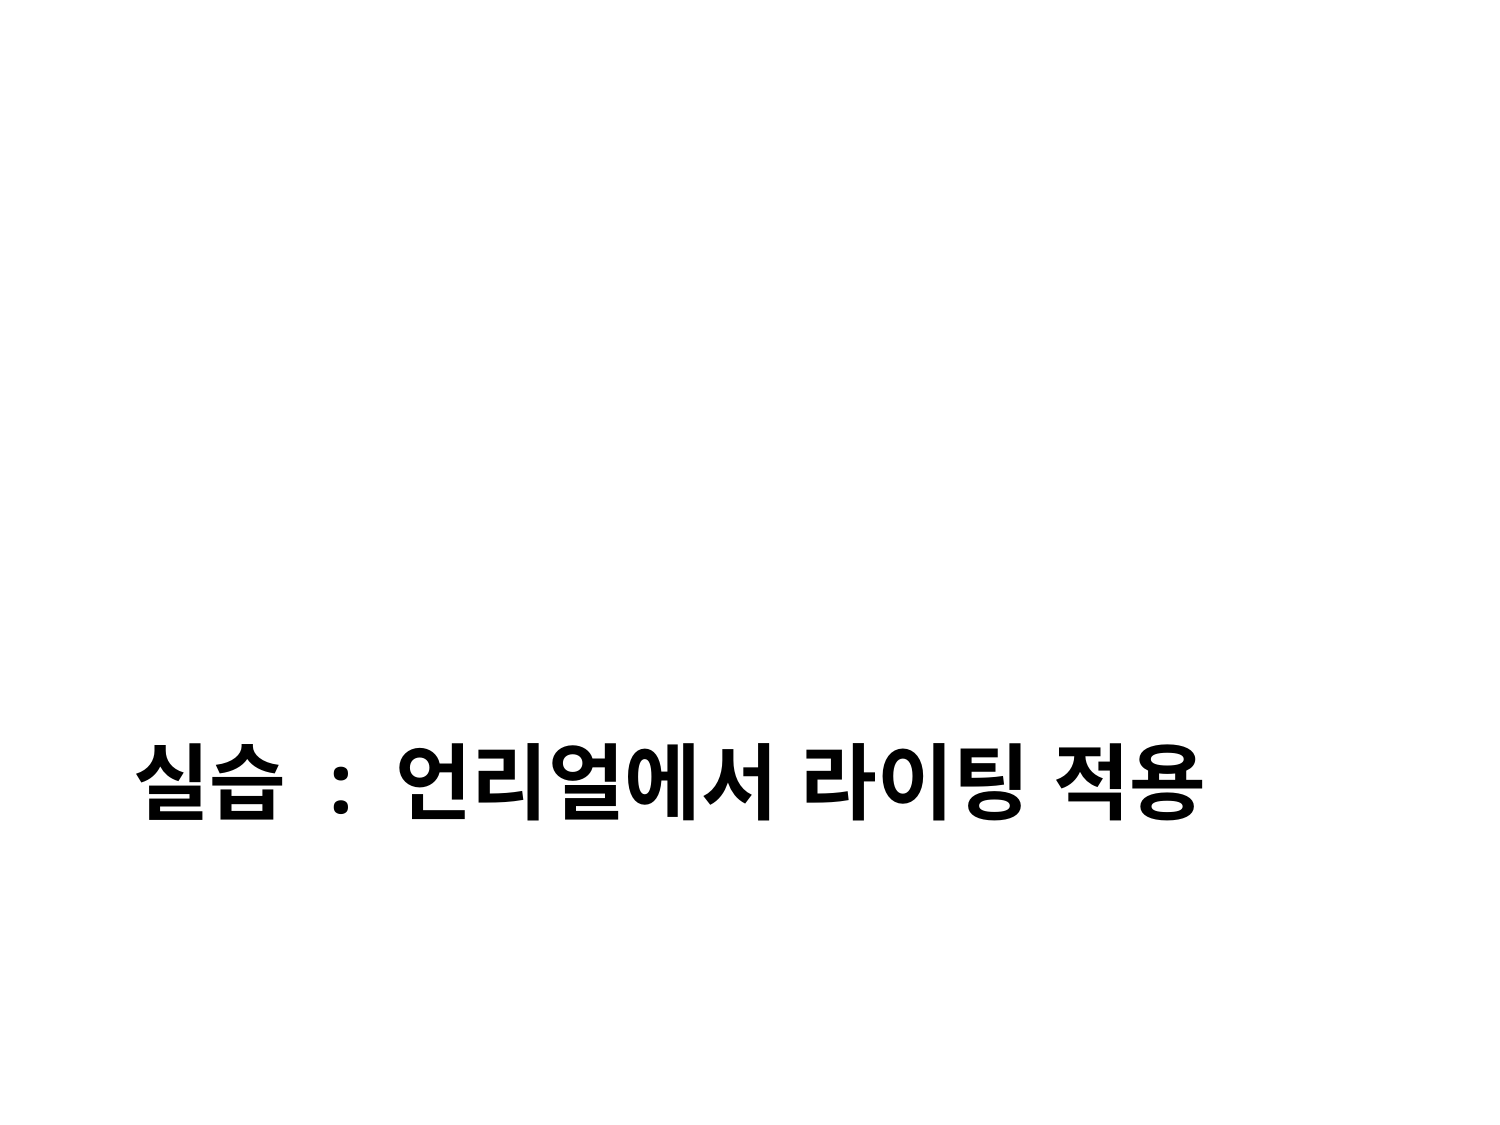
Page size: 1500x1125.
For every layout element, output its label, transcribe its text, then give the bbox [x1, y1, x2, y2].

title 실습 : 언리얼에서 라이팅 적용 [118, 722, 1394, 947]
